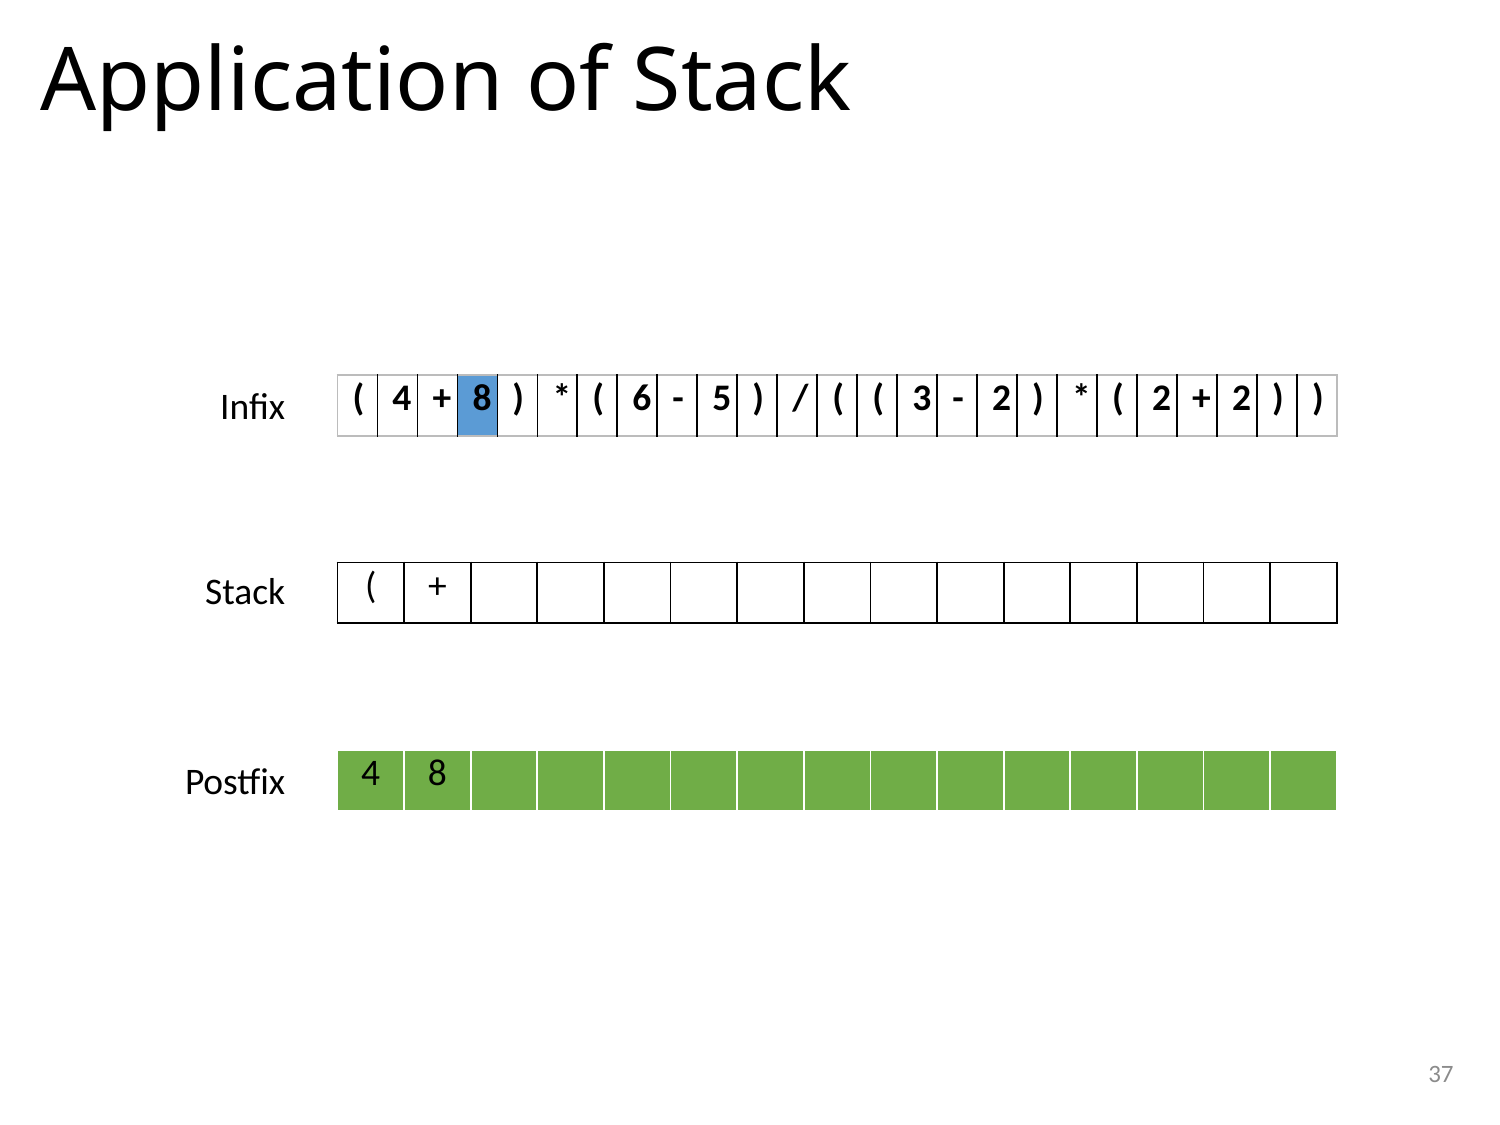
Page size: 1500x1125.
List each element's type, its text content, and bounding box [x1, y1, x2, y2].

table_header + [405, 563, 470, 622]
table_header [1138, 751, 1203, 810]
table_header ( [578, 376, 616, 435]
table_header [938, 751, 1003, 810]
table_header 2 [1138, 376, 1176, 435]
table_header [1005, 563, 1069, 622]
table_header [671, 563, 736, 622]
table_header [538, 563, 603, 622]
table_header - [938, 376, 976, 435]
table_header 4 [378, 376, 417, 435]
table_header ( [818, 376, 856, 435]
table_header [1271, 563, 1336, 622]
slide_number 37 [1131, 1042, 1469, 1103]
table_header ) [1258, 376, 1296, 435]
table_header [1204, 563, 1269, 622]
table_header [738, 751, 803, 810]
table_header ) [1018, 376, 1056, 435]
table_header ( [338, 376, 377, 435]
table_header 6 [618, 376, 656, 435]
table_header 2 [978, 376, 1016, 435]
table_header 2 [1218, 376, 1256, 435]
table_header [605, 563, 670, 622]
text_box Postfix [134, 749, 300, 810]
table_header ( [338, 563, 403, 622]
table_header [738, 563, 803, 622]
table_header [805, 751, 870, 810]
table_header [472, 751, 536, 810]
table_header ) [1298, 376, 1336, 435]
table_header * [1058, 376, 1096, 435]
table_header ( [858, 376, 896, 435]
table_header + [418, 376, 457, 435]
table_header - [658, 376, 696, 435]
table_header 8 [405, 751, 470, 810]
table_header [605, 751, 670, 810]
table_header ) [498, 376, 537, 435]
table_header [938, 563, 1003, 622]
table_header ( [1098, 376, 1136, 435]
table_header [1071, 751, 1136, 810]
text_box Infix [134, 374, 300, 435]
table_header [472, 563, 536, 622]
table_header / [778, 376, 816, 435]
table_header 3 [898, 376, 936, 435]
table_header + [1178, 376, 1216, 435]
table_header 4 [338, 751, 403, 810]
text_box Stack [134, 559, 300, 620]
table_header [1138, 563, 1203, 622]
table_header [1271, 751, 1336, 810]
table_header [671, 751, 736, 810]
table_header [805, 563, 870, 622]
title Application of Stack [25, 26, 1469, 138]
table_header 8 [458, 376, 497, 435]
table_header [1071, 563, 1136, 622]
table_header [538, 751, 603, 810]
table_header [871, 563, 936, 622]
table_header ) [738, 376, 776, 435]
table_header 5 [698, 376, 736, 435]
table_header [871, 751, 936, 810]
table_header [1204, 751, 1269, 810]
table_header * [538, 376, 576, 435]
table_header [1005, 751, 1069, 810]
